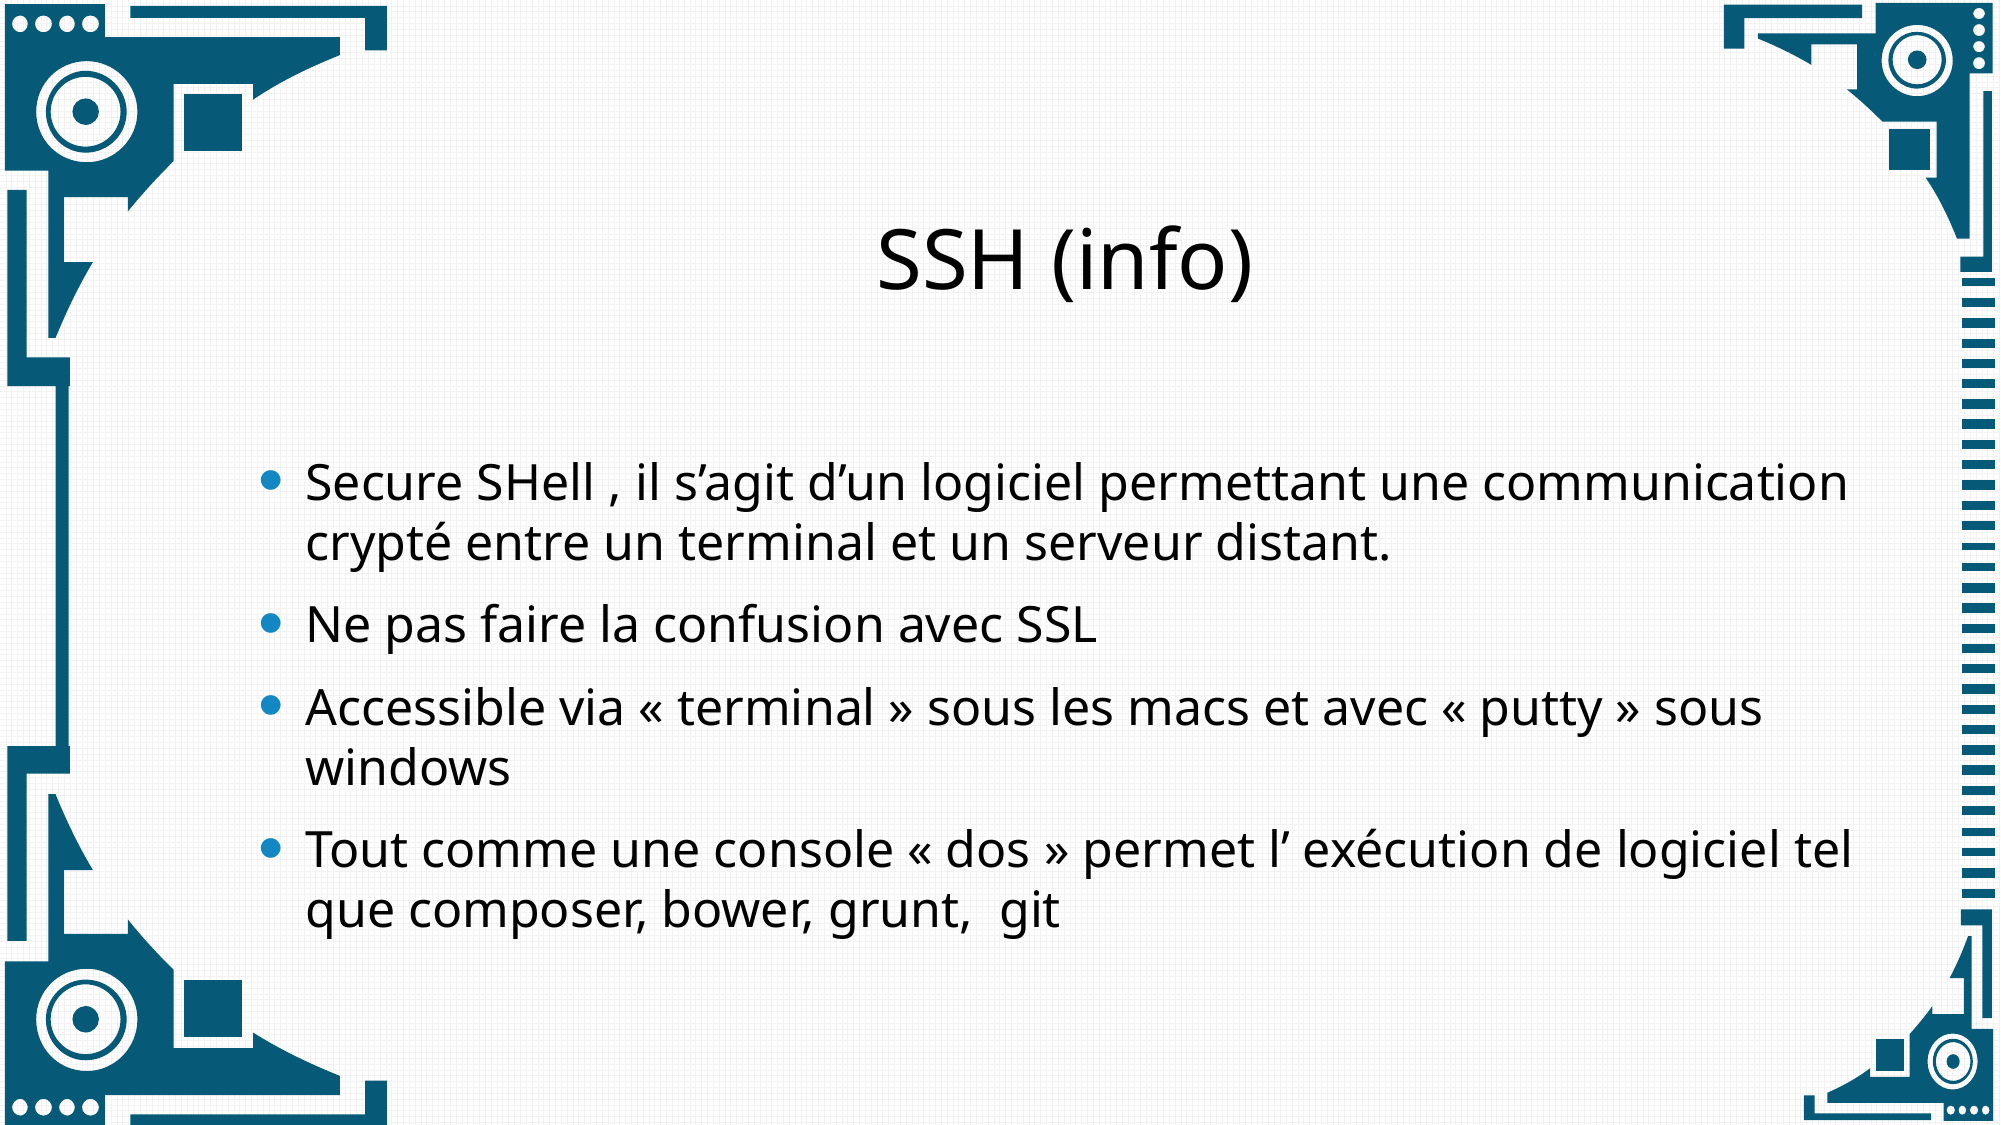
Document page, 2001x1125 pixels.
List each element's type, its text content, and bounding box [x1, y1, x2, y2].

title SSH (info) [243, 112, 1887, 400]
list Secure SHell , il s’agit d’un logiciel permettant une communication crypté entre un terminal et un serveur distant. Ne pas faire la confusion avec SSL Accessible via « terminal » sous les macs et avec « putty » sous windows Tout comme une console « dos » permet l’ exécution de logiciel tel que composer, bower, grunt, git [243, 437, 1887, 950]
